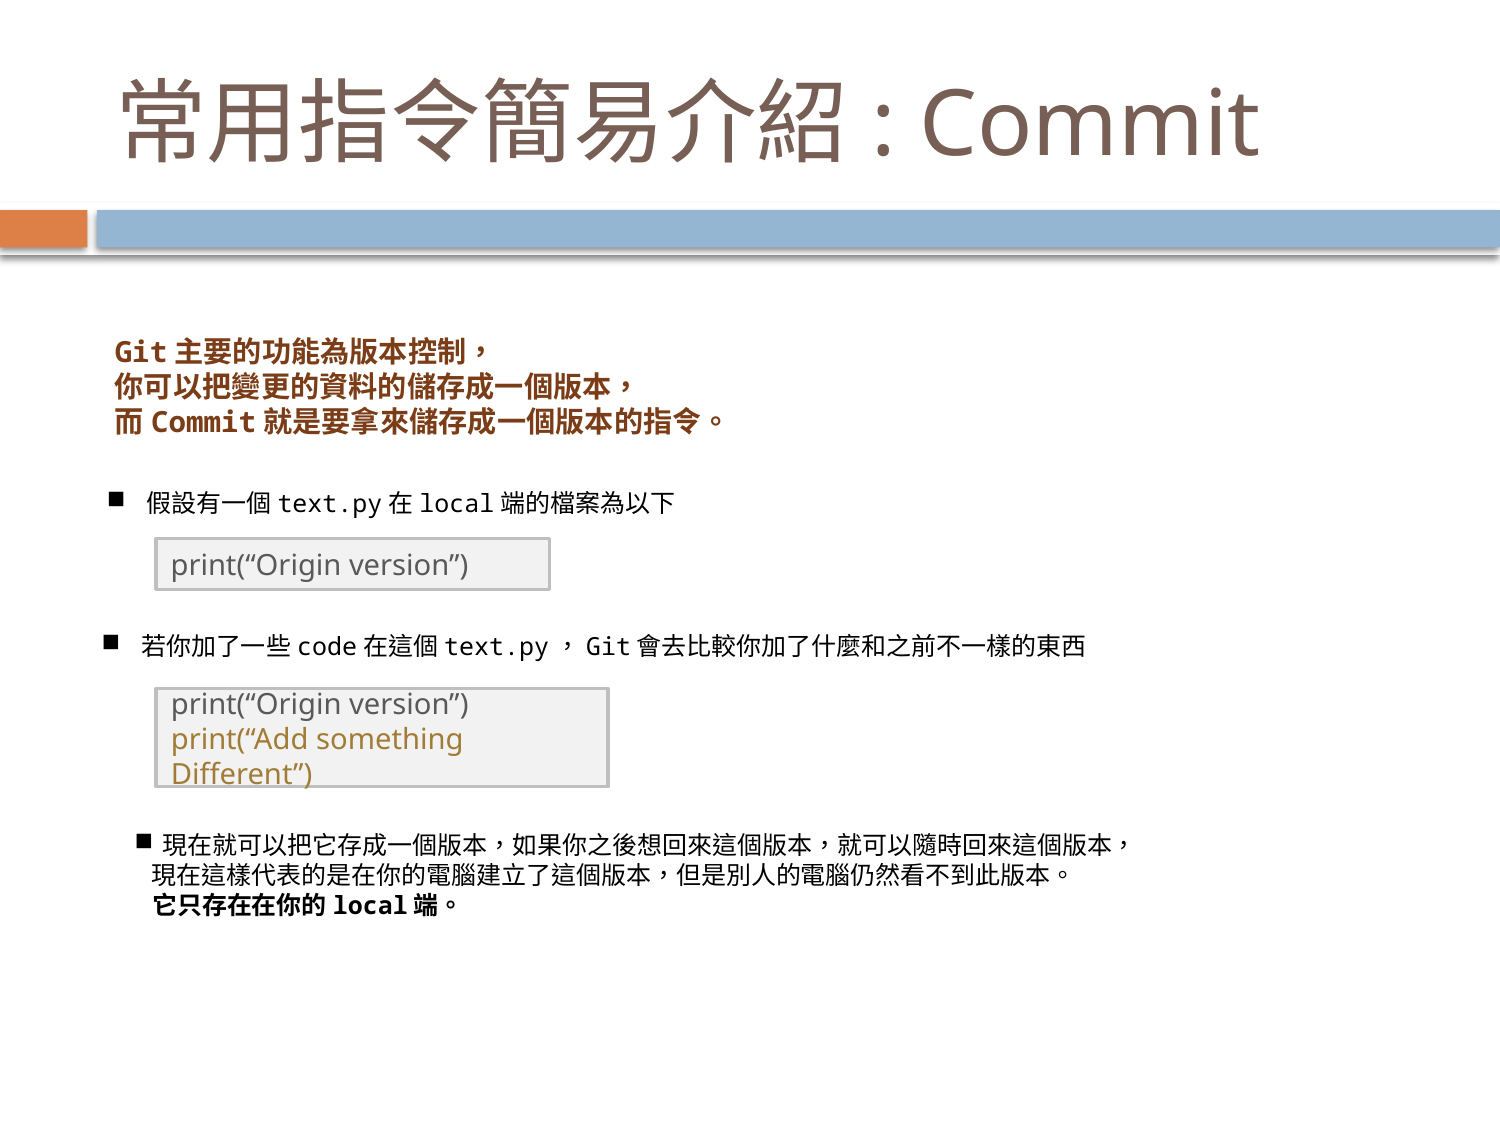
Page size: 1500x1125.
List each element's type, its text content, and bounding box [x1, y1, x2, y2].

title 常用指令簡易介紹: Commit [100, 37, 1438, 200]
text_box Git主要的功能為版本控制， 你可以把變更的資料的儲存成一個版本， 而Commit就是要拿來儲存成一個版本的指令。 [100, 326, 746, 446]
text_box 現在就可以把它存成一個版本，如果你之後想回來這個版本，就可以隨時回來這個版本， 現在這樣代表的是在你的電腦建立了這個版本，但是別人的電腦仍然看不到此版本。 它只存在在你的local端。 [119, 822, 1153, 927]
text_box print(“Origin version”) print(“Add something Different”) [154, 687, 610, 788]
text_box 若你加了一些code在這個text.py，Git會去比較你加了什麼和之前不一樣的東西 [86, 623, 1108, 669]
text_box print(“Origin version”) [154, 537, 551, 591]
text_box 假設有一個text.py在local端的檔案為以下 [92, 479, 696, 525]
